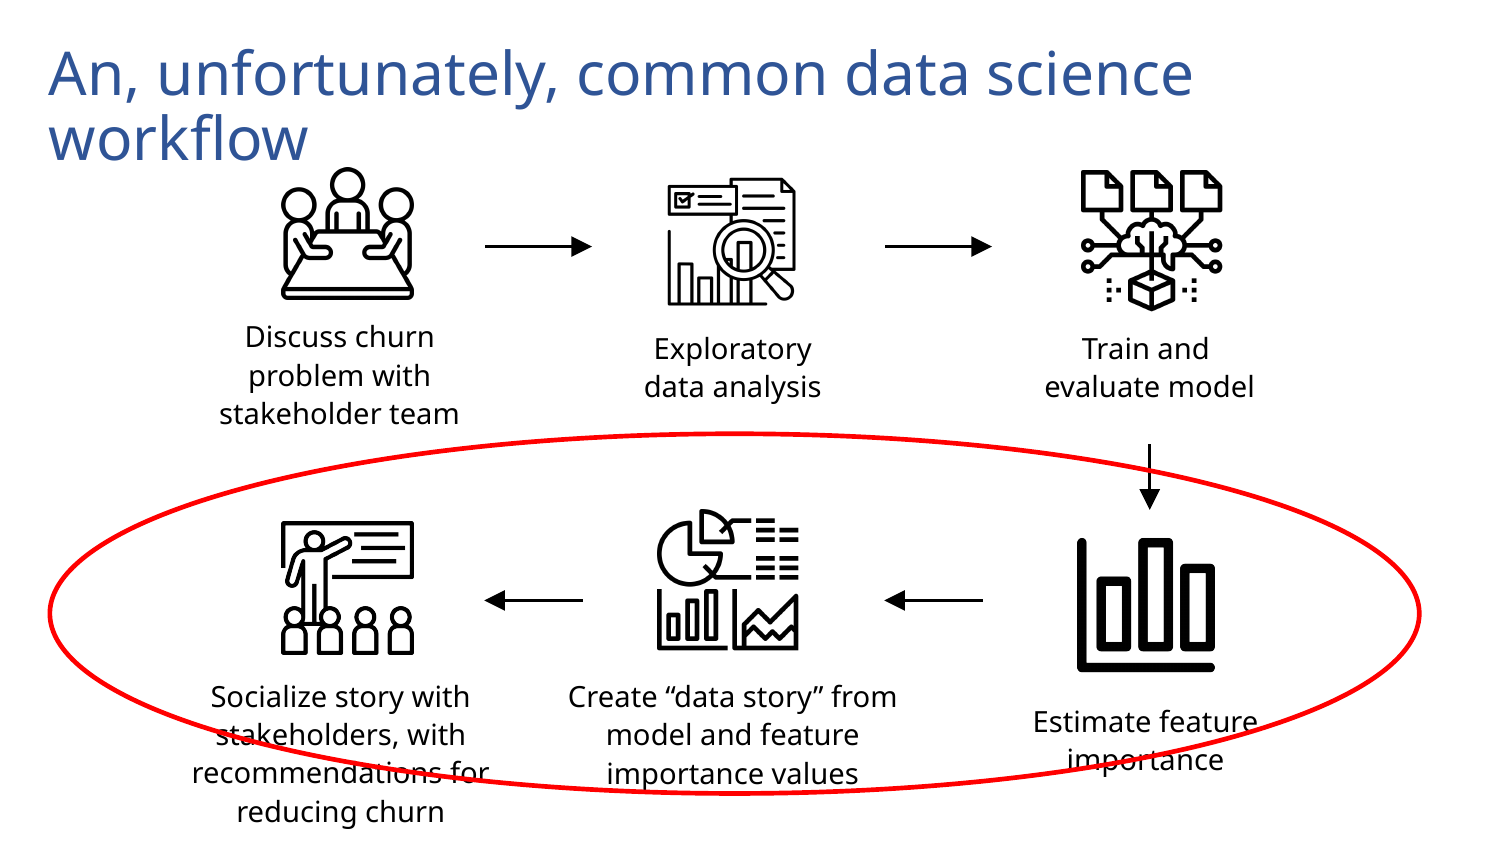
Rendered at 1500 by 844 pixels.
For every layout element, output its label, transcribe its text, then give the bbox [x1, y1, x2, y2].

text_box Estimate feature importance [988, 715, 1303, 814]
text_box Discuss churn problem with stakeholder team [204, 309, 476, 430]
text_box Socialize story with stakeholders, with recommendations for reducing churn [156, 711, 526, 844]
picture [664, 175, 798, 309]
picture [652, 504, 803, 655]
text_box [49, 433, 1420, 794]
text_box Train and evaluate model [1019, 321, 1280, 429]
picture [280, 166, 414, 300]
picture [1076, 535, 1215, 674]
title An, unfortunately, common data science workflow [34, 28, 1432, 123]
picture [1076, 165, 1227, 317]
picture [280, 521, 414, 655]
text_box Exploratory data analysis [610, 321, 856, 429]
